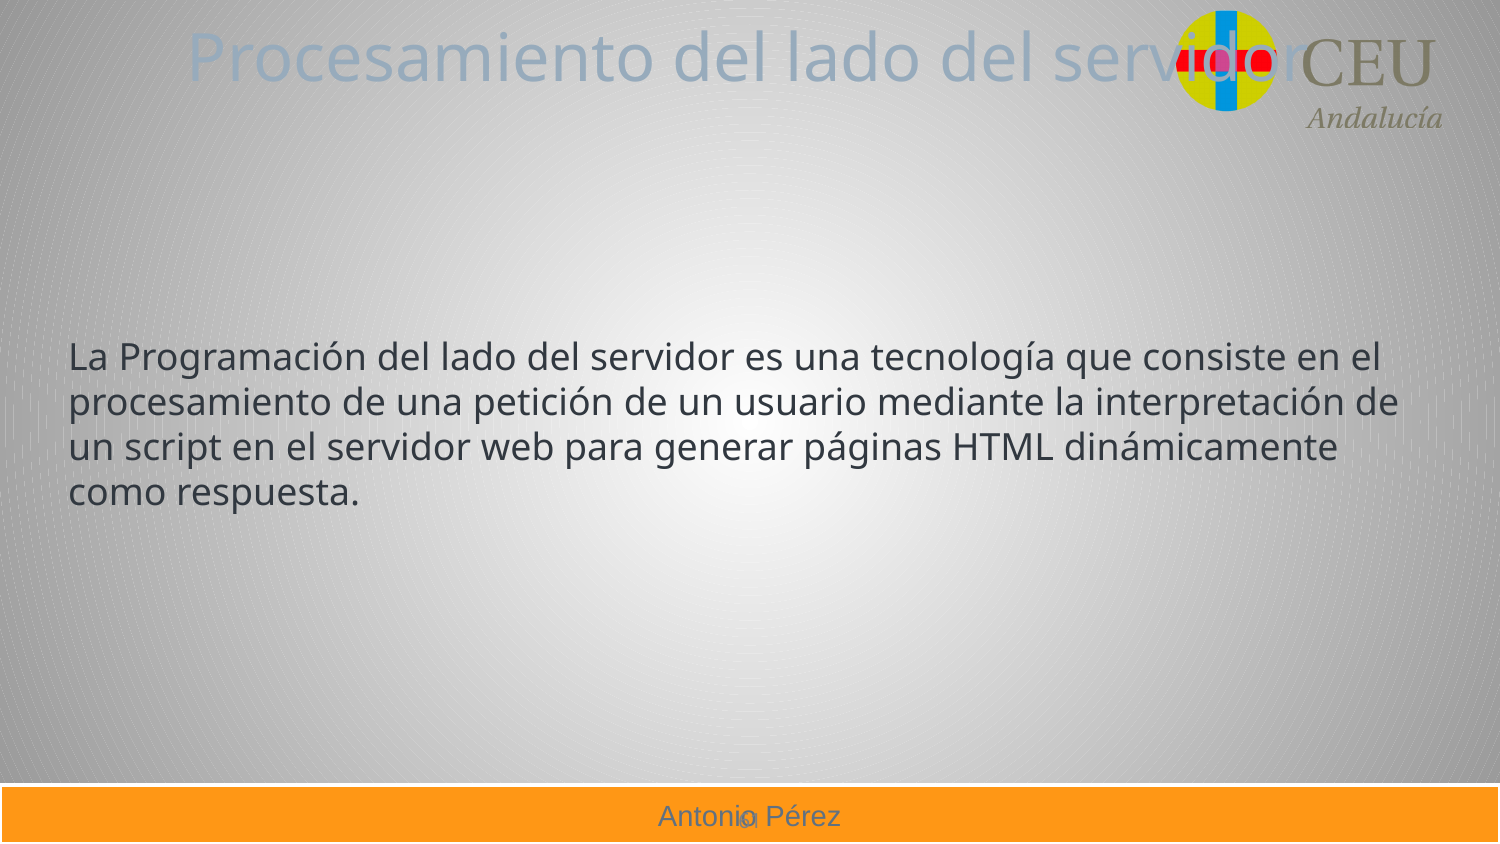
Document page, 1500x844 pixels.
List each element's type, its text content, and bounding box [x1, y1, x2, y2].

text_box La Programación del lado del servidor es una tecnología que consiste en el procesamiento de una petición de un usuario mediante la interpretación de un script en el servidor web para generar páginas HTML dinámicamente como respuesta. [53, 325, 1459, 521]
slide_number 61 [705, 792, 795, 844]
title Procesamiento del lado del servidor [0, 0, 1500, 141]
picture [1163, 141, 1460, 145]
